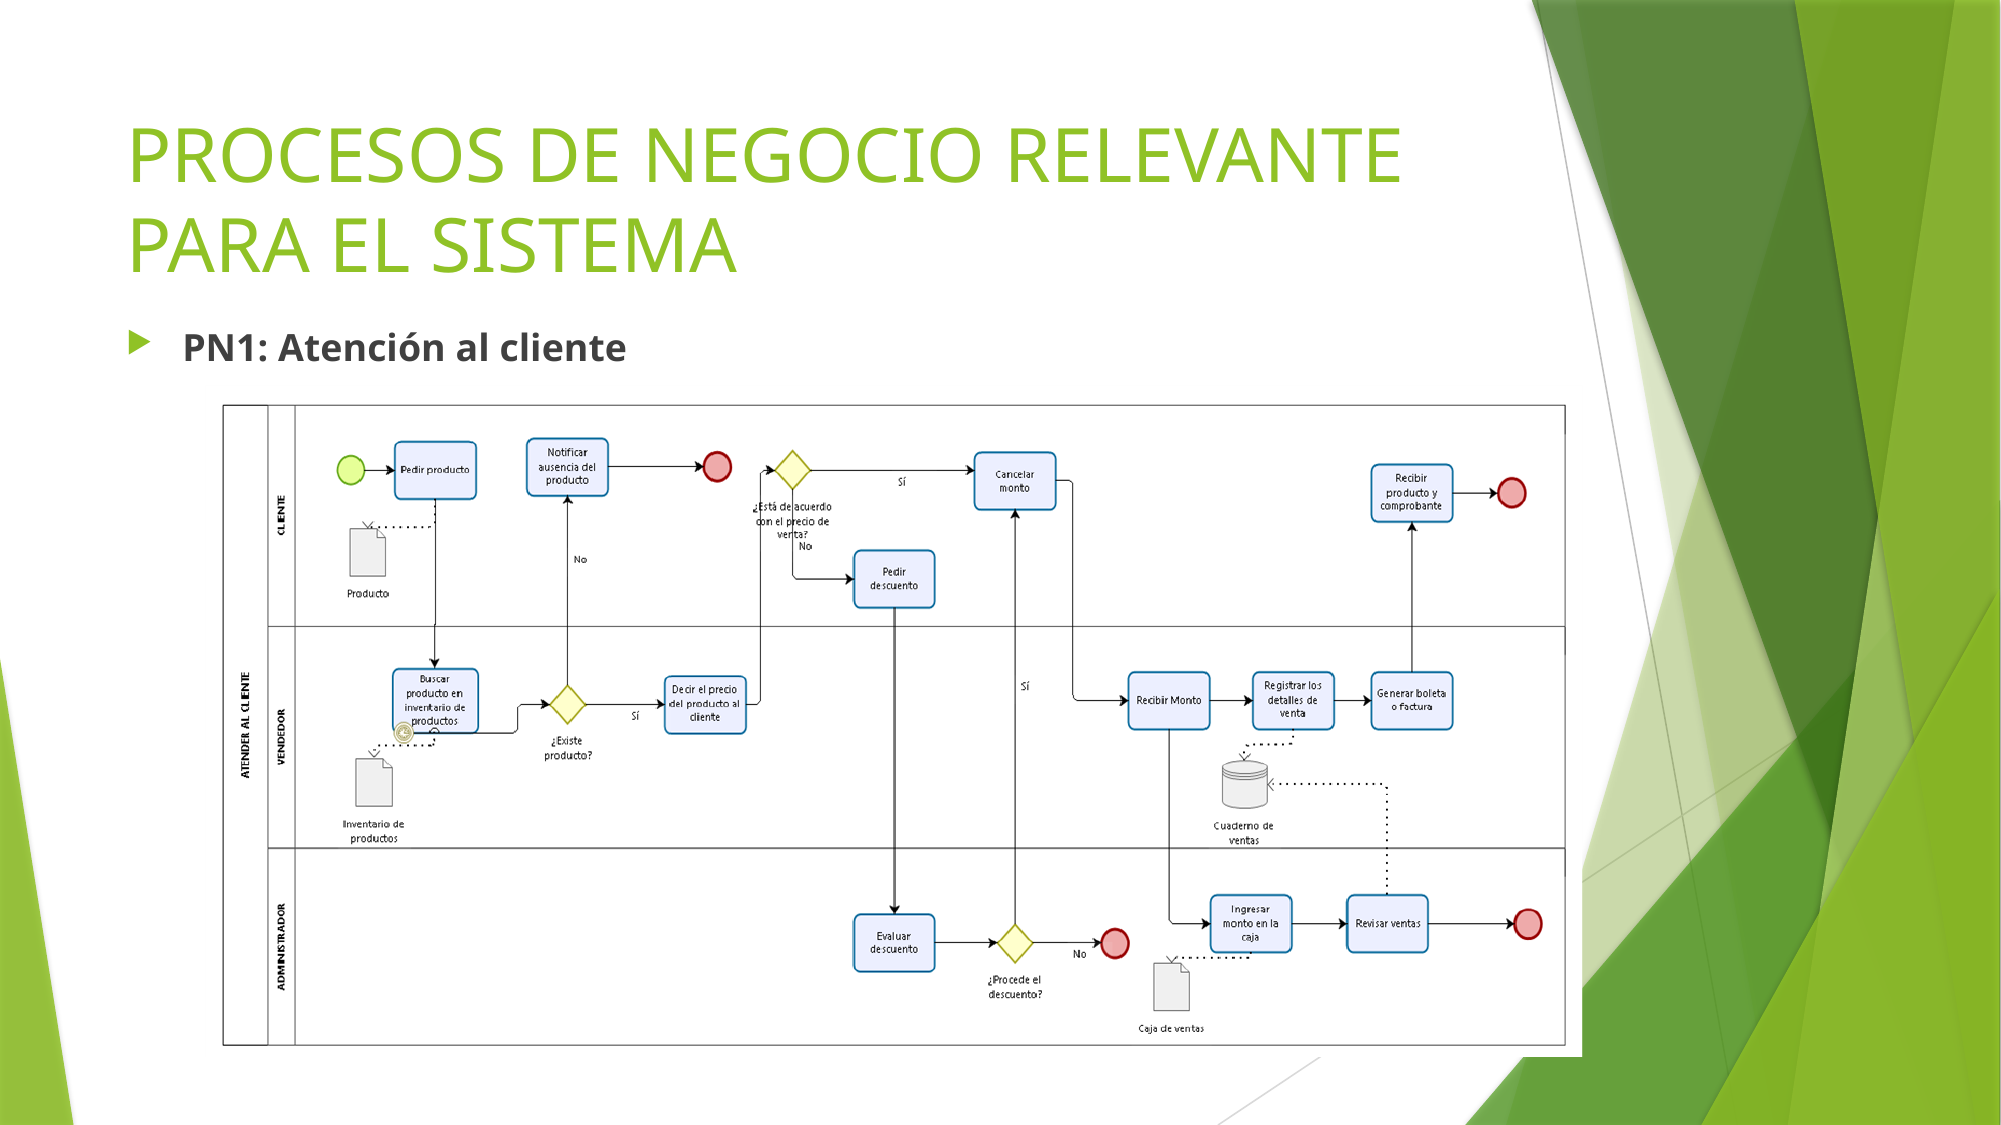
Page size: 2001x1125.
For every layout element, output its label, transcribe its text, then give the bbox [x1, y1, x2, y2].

list PN1: Atención al cliente [111, 316, 1522, 954]
title PROCESOS DE NEGOCIO RELEVANTE PARA EL SISTEMA [111, 99, 1522, 316]
picture [204, 385, 1629, 1057]
